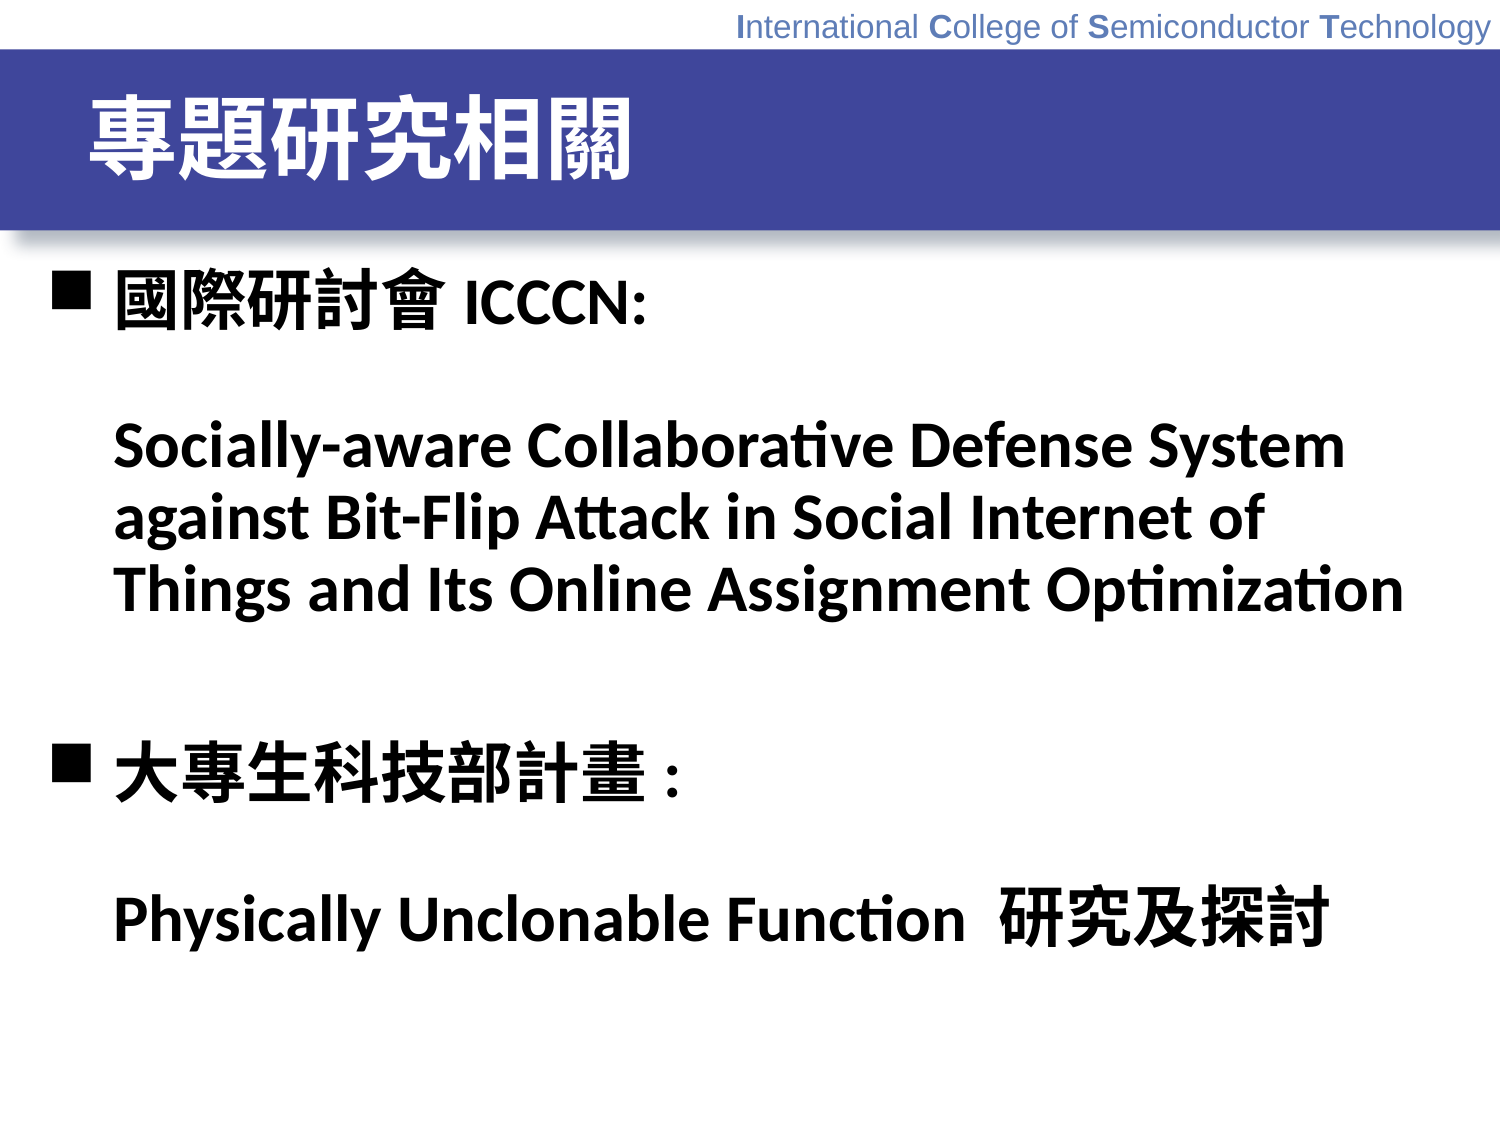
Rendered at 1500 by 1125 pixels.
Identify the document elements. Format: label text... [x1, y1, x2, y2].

list 國際研討會ICCCN: Socially-aware Collaborative Defense System against Bit-Flip Attack in Social Internet of Things and Its Online Assignment Optimization 大專生科技部計畫: Physically Unclonable Function 研究及探討 [31, 259, 1465, 1006]
title 專題研究相關 [71, 54, 1301, 232]
